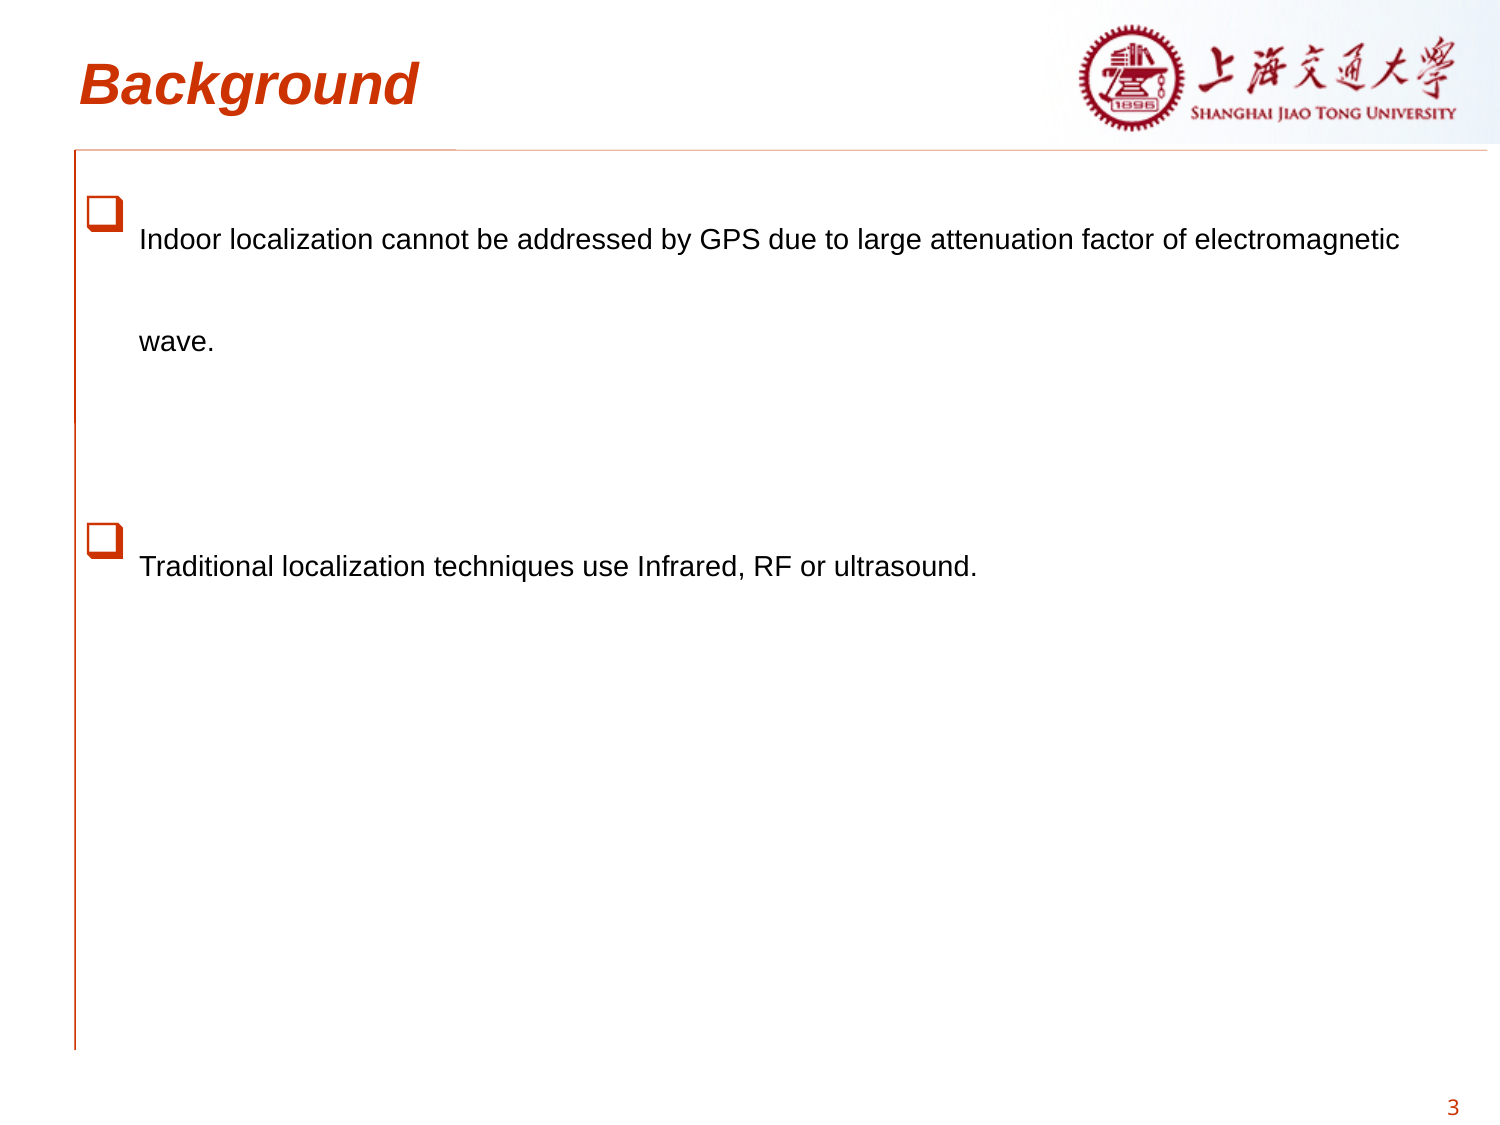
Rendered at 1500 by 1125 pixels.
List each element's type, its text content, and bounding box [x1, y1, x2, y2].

title Background [64, 5, 1417, 157]
slide_number 3 [1349, 1074, 1476, 1113]
text_box Indoor localization cannot be addressed by GPS due to large attenuation factor of electromagnetic wave. Traditional localization techniques use Infrared, RF or ultrasound. [68, 145, 1470, 815]
picture [1040, 0, 1500, 144]
